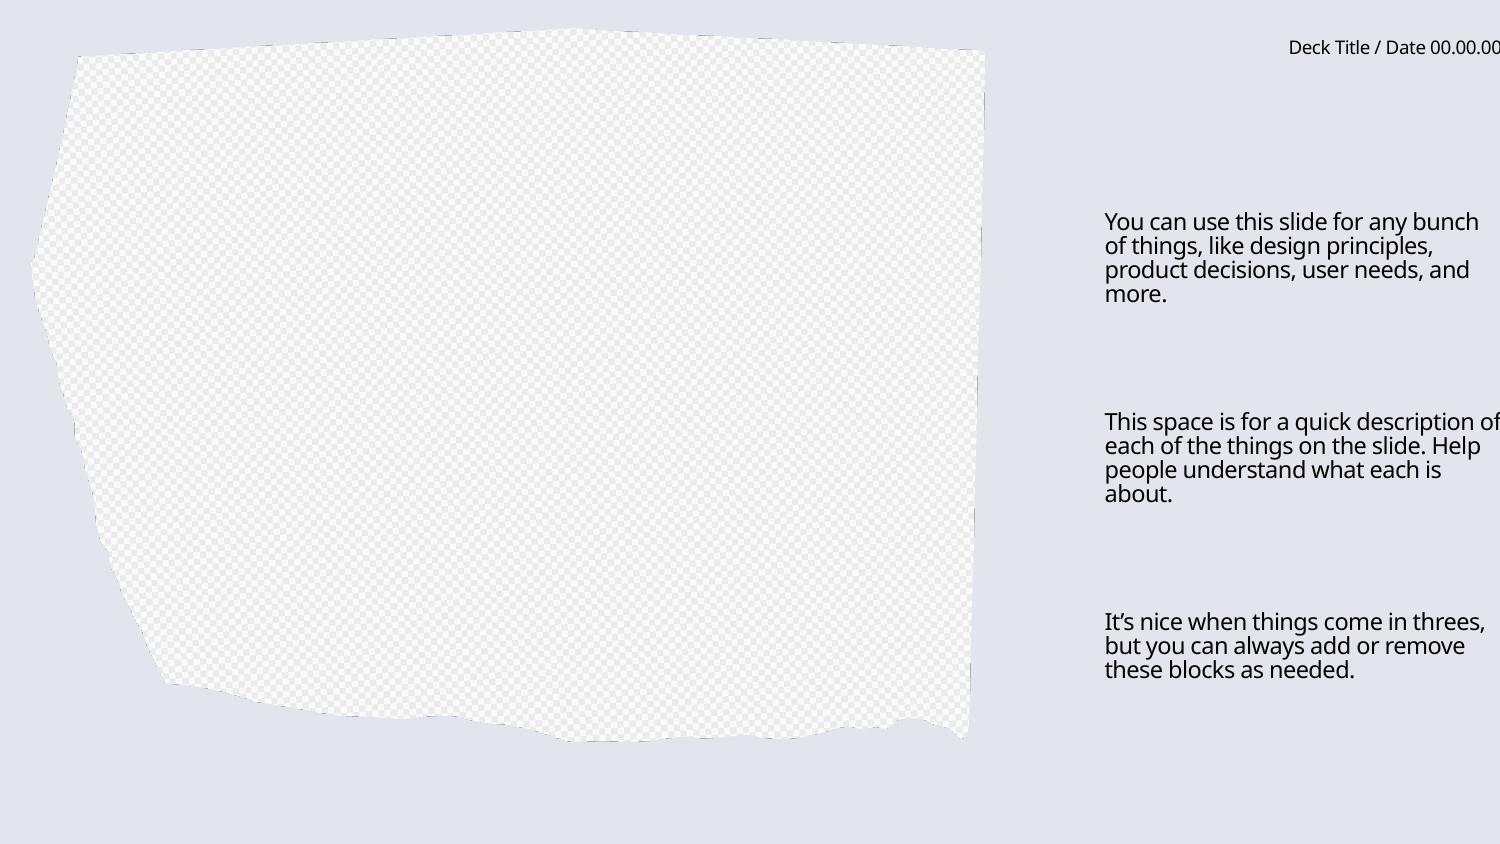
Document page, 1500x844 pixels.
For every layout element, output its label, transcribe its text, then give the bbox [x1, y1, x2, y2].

text_box Deck Title / Date 00.00.00 [1157, 35, 1500, 59]
text_box This space is for a quick description of each of the things on the slide. Help people understand what each is about. [1089, 398, 1500, 520]
text_box You can use this slide for any bunch of things, like design principles, product decisions, user needs, and more. [1089, 198, 1500, 320]
picture [31, 28, 985, 742]
text_box It’s nice when things come in threes, but you can always add or remove these blocks as needed. [1089, 598, 1500, 696]
